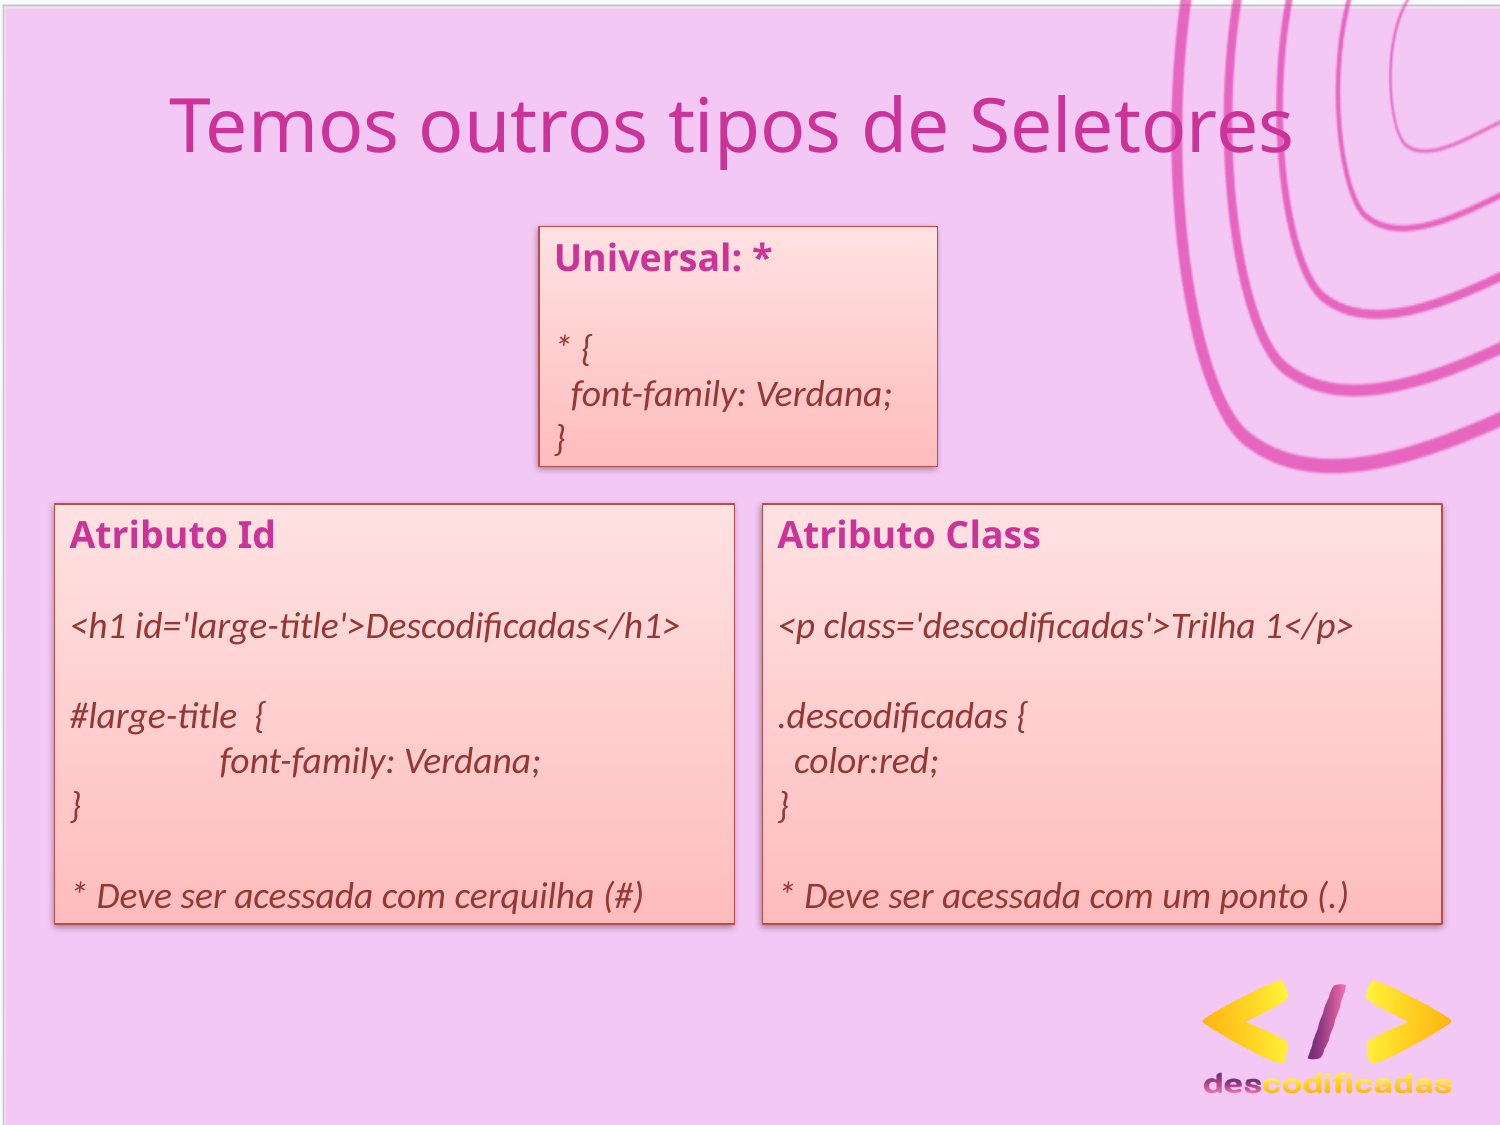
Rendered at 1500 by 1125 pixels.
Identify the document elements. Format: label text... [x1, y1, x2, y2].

text_box Temos outros tipos de Seletores [128, 70, 1336, 176]
text_box Universal: * * { font-family: Verdana; } [539, 226, 938, 467]
text_box Atributo Id <h1 id='large-title'>Descodificadas</h1> #large-title { font-family: Verdana; } * Deve ser acessada com cerquilha (#) [54, 503, 735, 924]
picture [0, 0, 1500, 1125]
text_box Atributo Class <p class='descodificadas'>Trilha 1</p> .descodificadas { color:red; } * Deve ser acessada com um ponto (.) [762, 503, 1442, 924]
